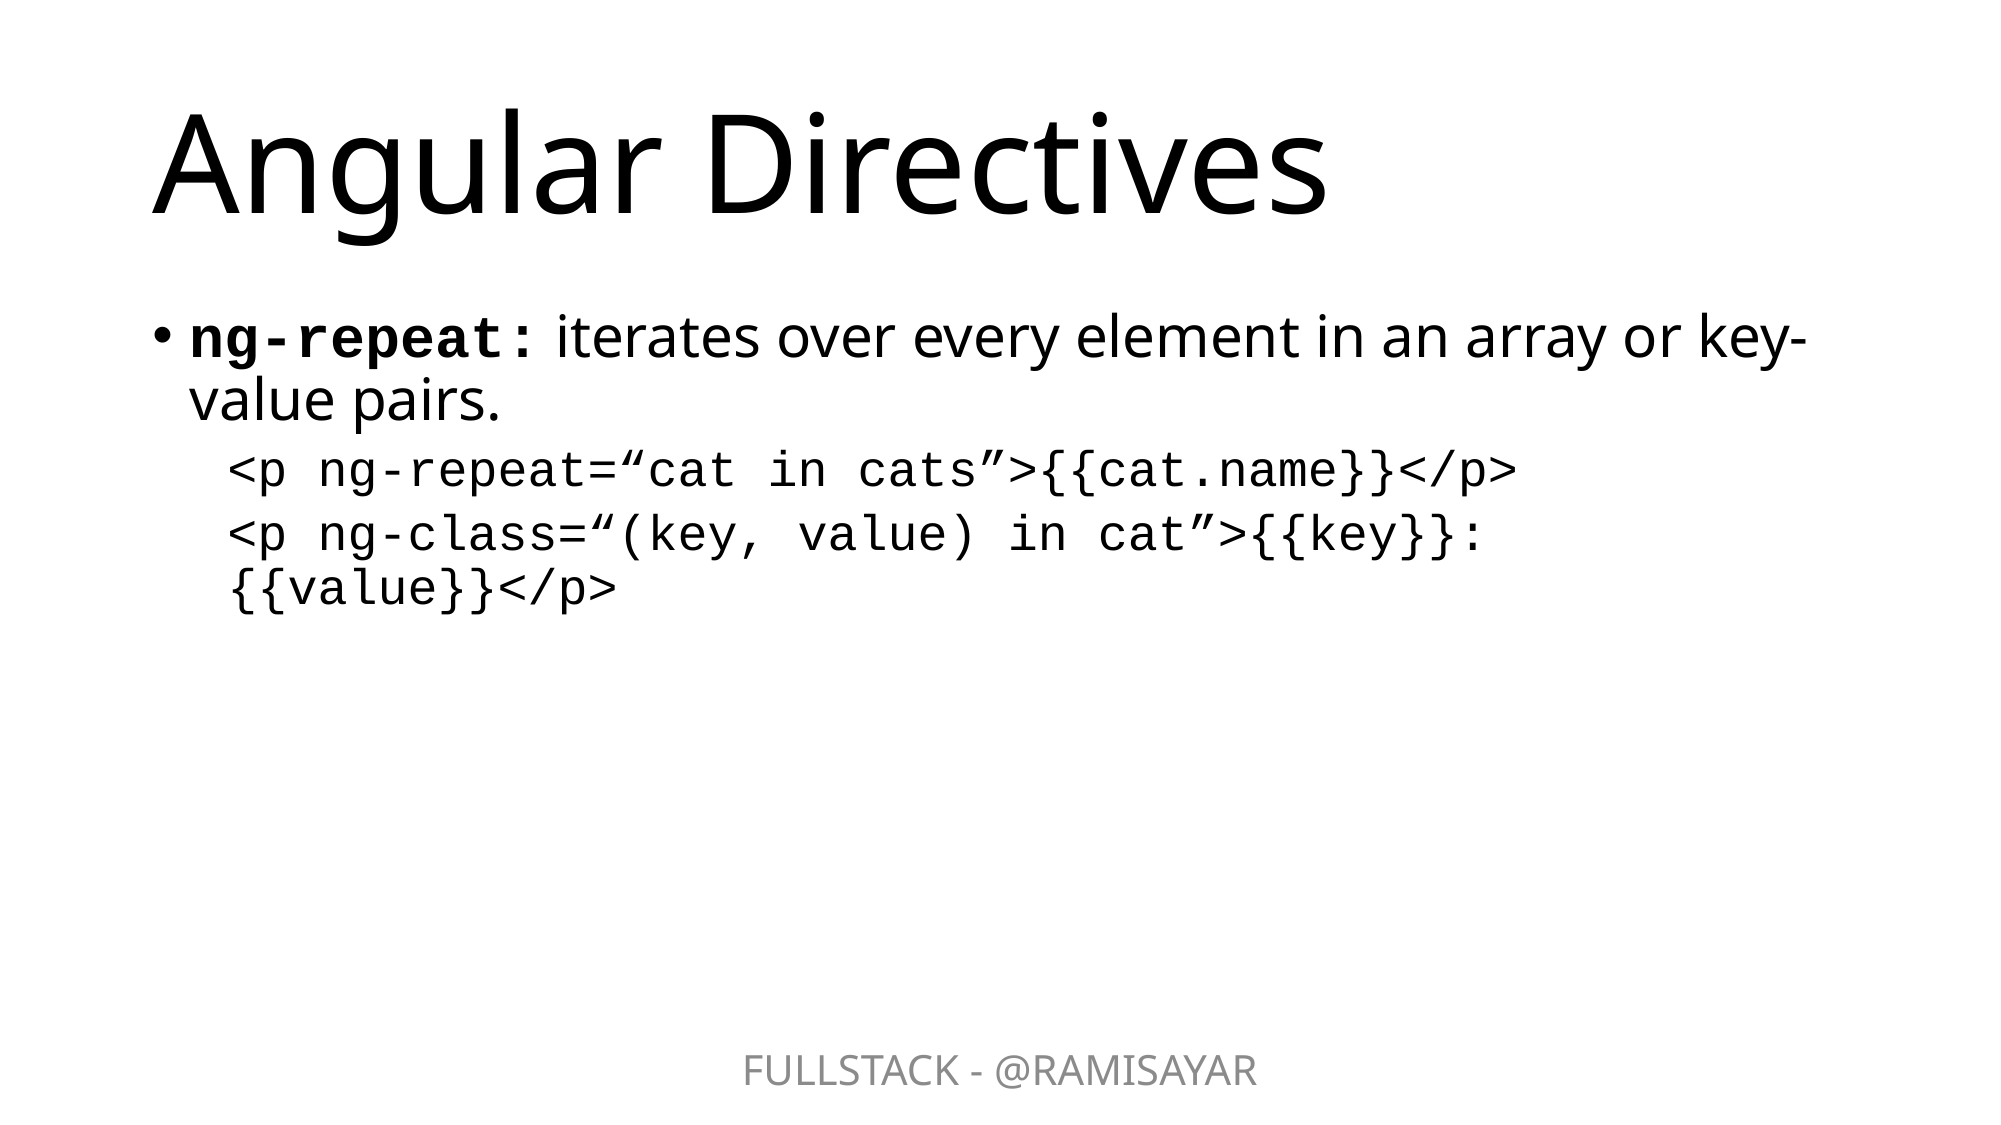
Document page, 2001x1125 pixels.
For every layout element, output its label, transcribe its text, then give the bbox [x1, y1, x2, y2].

title Angular Directives [137, 59, 1863, 278]
footer FULLSTACK - @RAMISAYAR [662, 1042, 1338, 1103]
list ng-repeat: iterates over every element in an array or key-value pairs. <p ng-repeat=“cat in cats”>{{cat.name}}</p> <p ng-class=“(key, value) in cat”>{{key}}: {{value}}</p> [137, 299, 1863, 1014]
